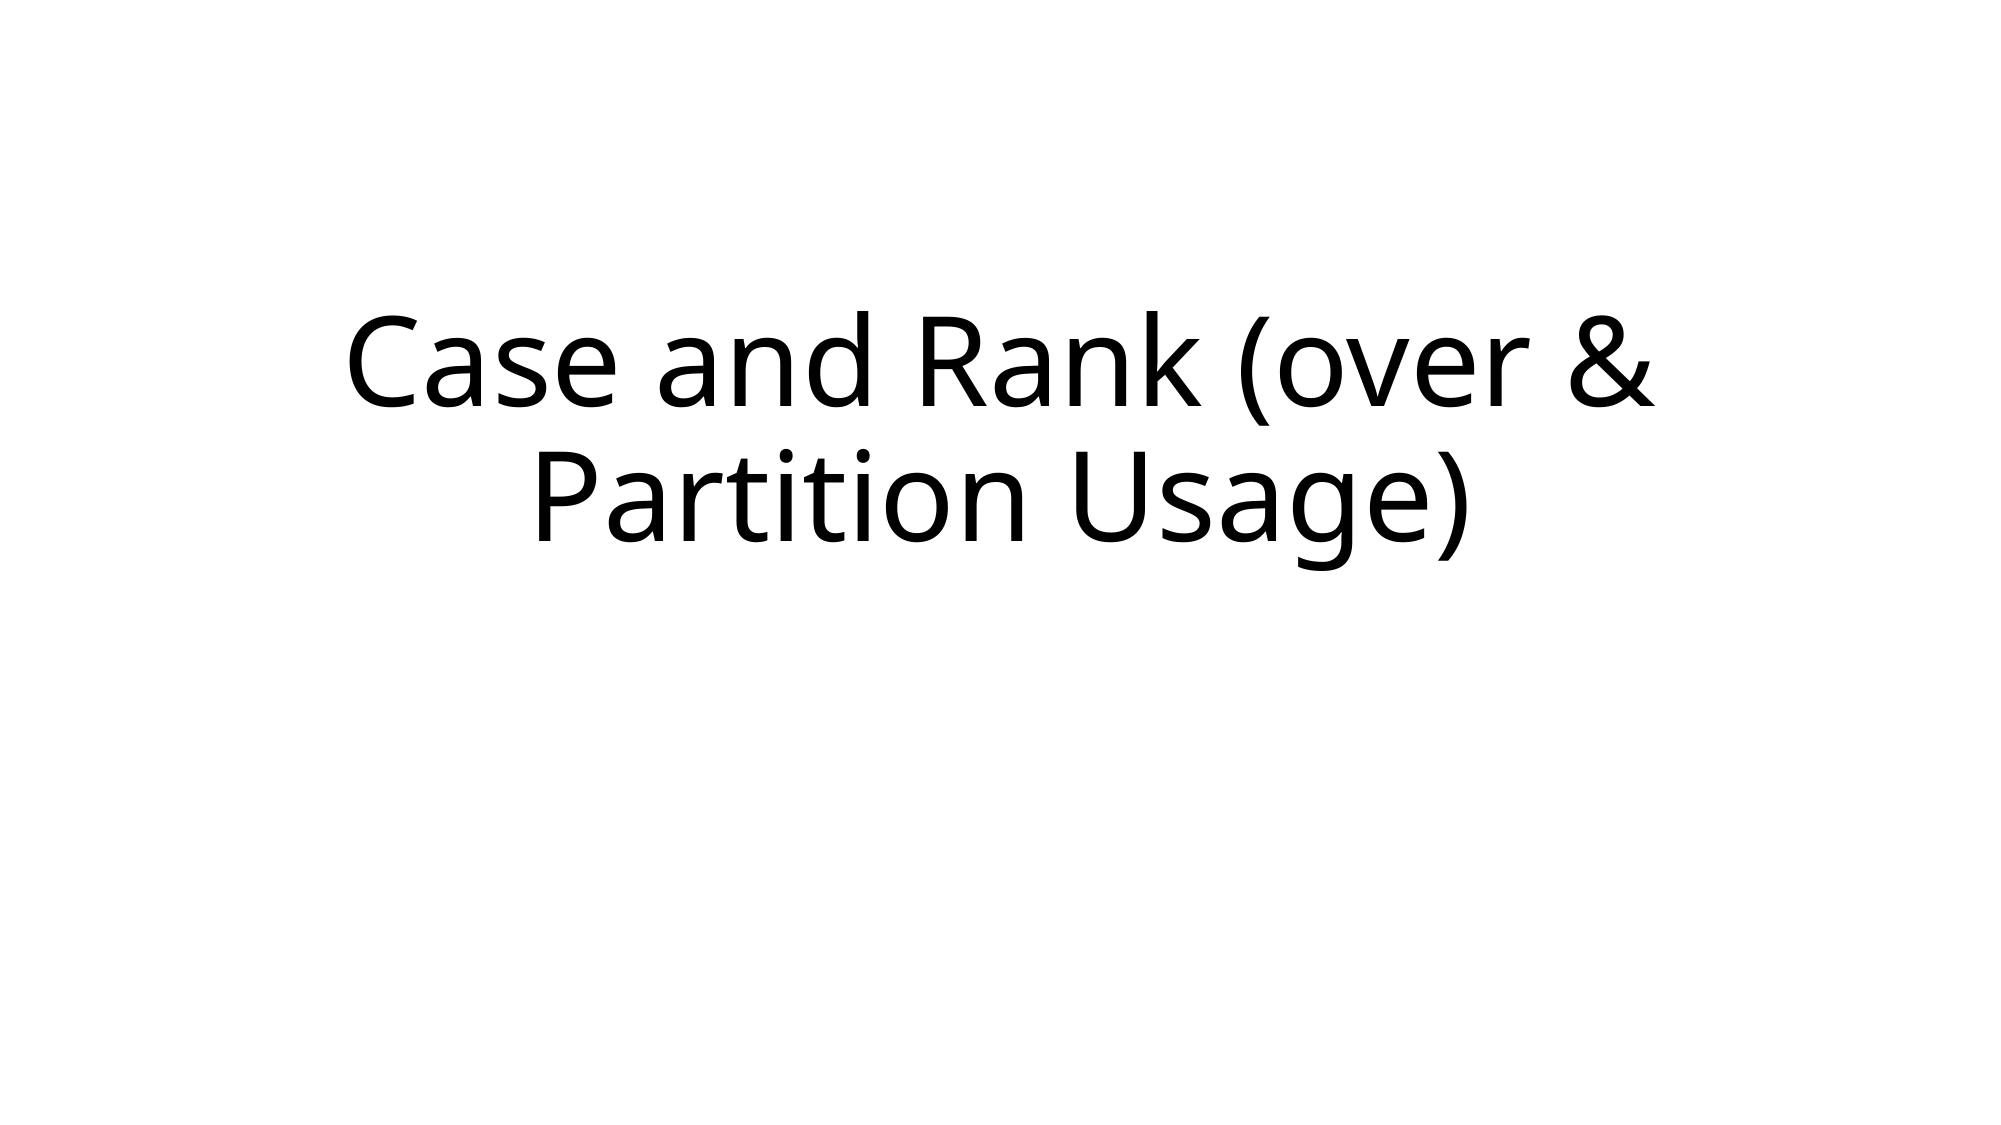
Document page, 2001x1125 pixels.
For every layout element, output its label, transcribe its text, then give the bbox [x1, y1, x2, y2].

title Case and Rank (over & Partition Usage) [249, 184, 1750, 576]
